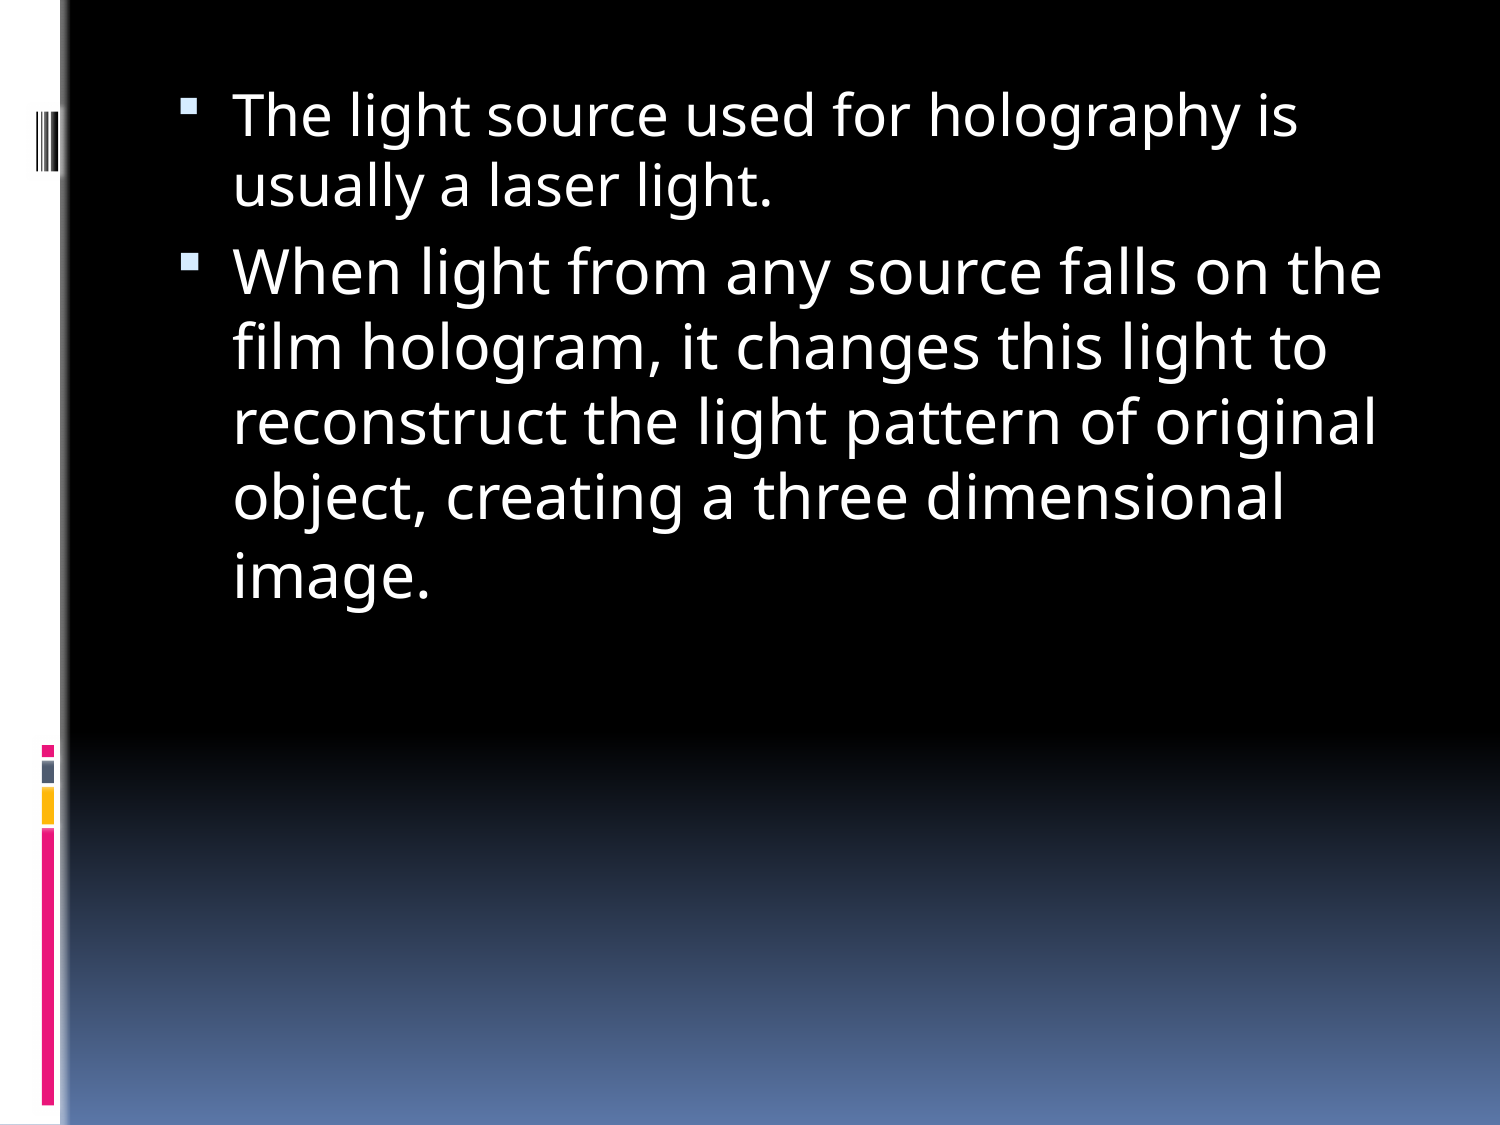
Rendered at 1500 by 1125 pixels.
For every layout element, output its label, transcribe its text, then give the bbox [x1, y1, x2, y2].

list The light source used for holography is usually a laser light. When light from any source falls on the film hologram, it changes this light to reconstruct the light pattern of original object, creating a three dimensional image. [150, 70, 1425, 1043]
